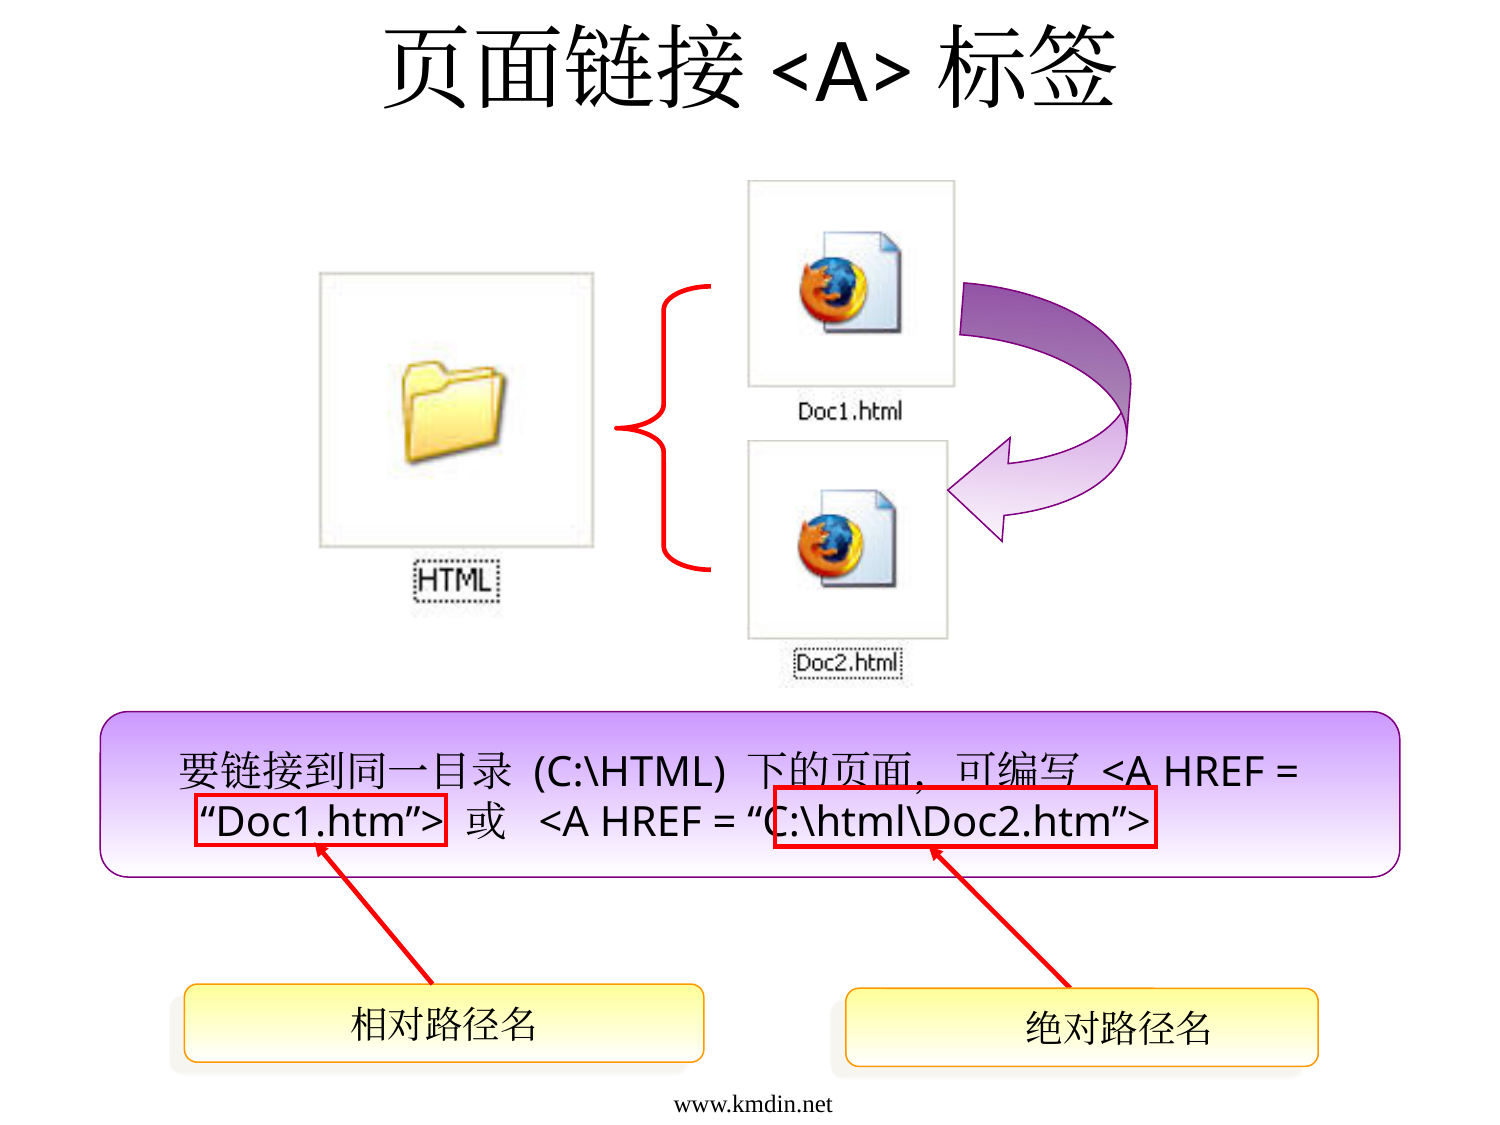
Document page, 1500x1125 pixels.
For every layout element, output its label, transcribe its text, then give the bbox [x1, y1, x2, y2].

text_box [196, 795, 447, 846]
picture [746, 179, 958, 429]
text_box 绝对路径名 [845, 988, 1319, 1067]
text_box [624, 286, 711, 570]
title 页面链接<A>标签 [75, 0, 1425, 129]
text_box 相对路径名 [184, 984, 704, 1063]
text_box 要链接到同一目录 (C:\HTML) 下的页面，可编写 <A HREF = “Doc1.htm”> 或 <A HREF = “C:\html\Doc2.htm”> [100, 711, 1400, 878]
picture [746, 439, 951, 689]
text_box [955, 282, 1131, 542]
text_box [314, 842, 433, 985]
picture [297, 250, 619, 618]
text_box [928, 846, 1071, 988]
text_box [774, 787, 1156, 847]
